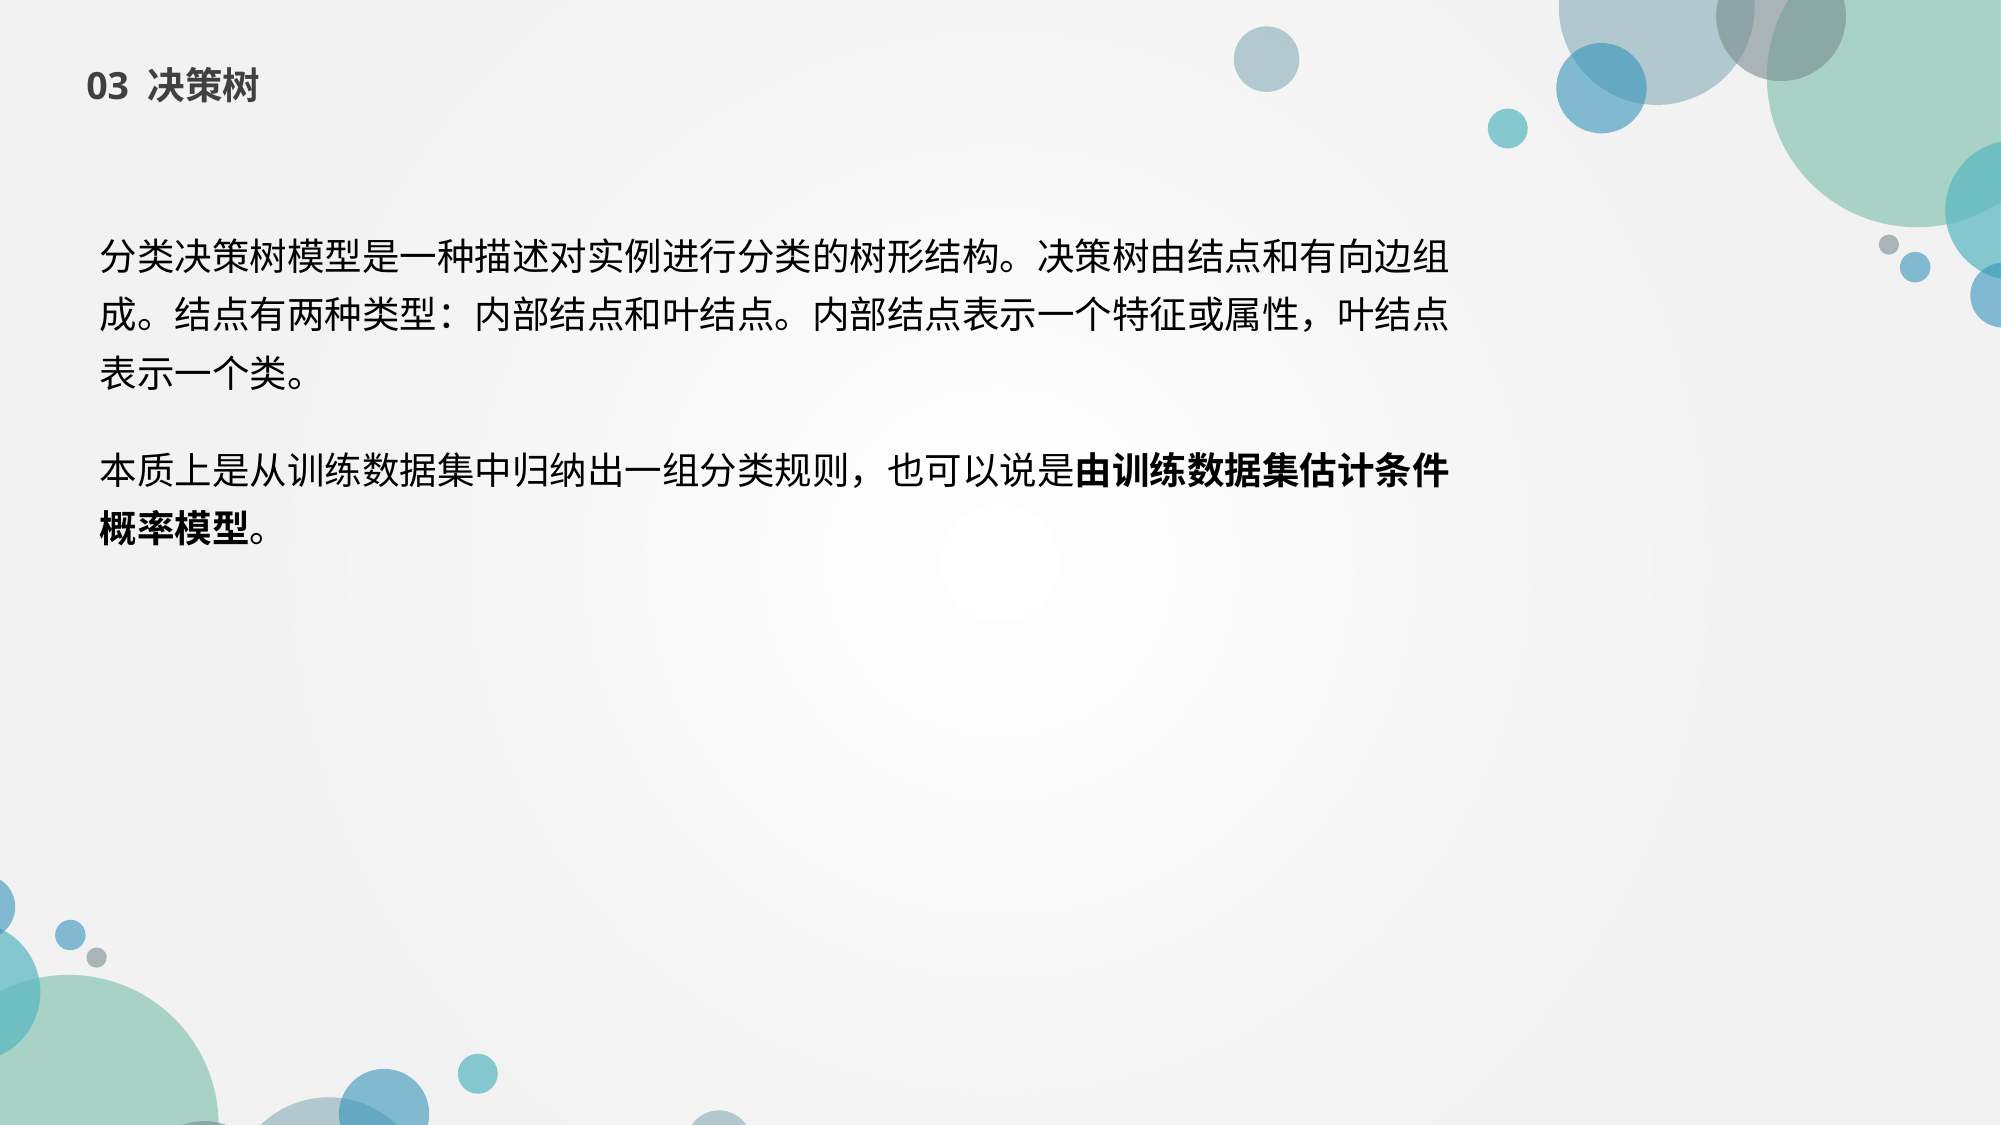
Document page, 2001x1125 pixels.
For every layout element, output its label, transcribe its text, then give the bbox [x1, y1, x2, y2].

list 03 决策树 [71, 41, 630, 108]
text_box 分类决策树模型是一种描述对实例进行分类的树形结构。决策树由结点和有向边组成。结点有两种类型：内部结点和叶结点。内部结点表示一个特征或属性，叶结点表示一个类。 本质上是从训练数据集中归纳出一组分类规则，也可以说是由训练数据集估计条件概率模型。 [85, 211, 1484, 558]
